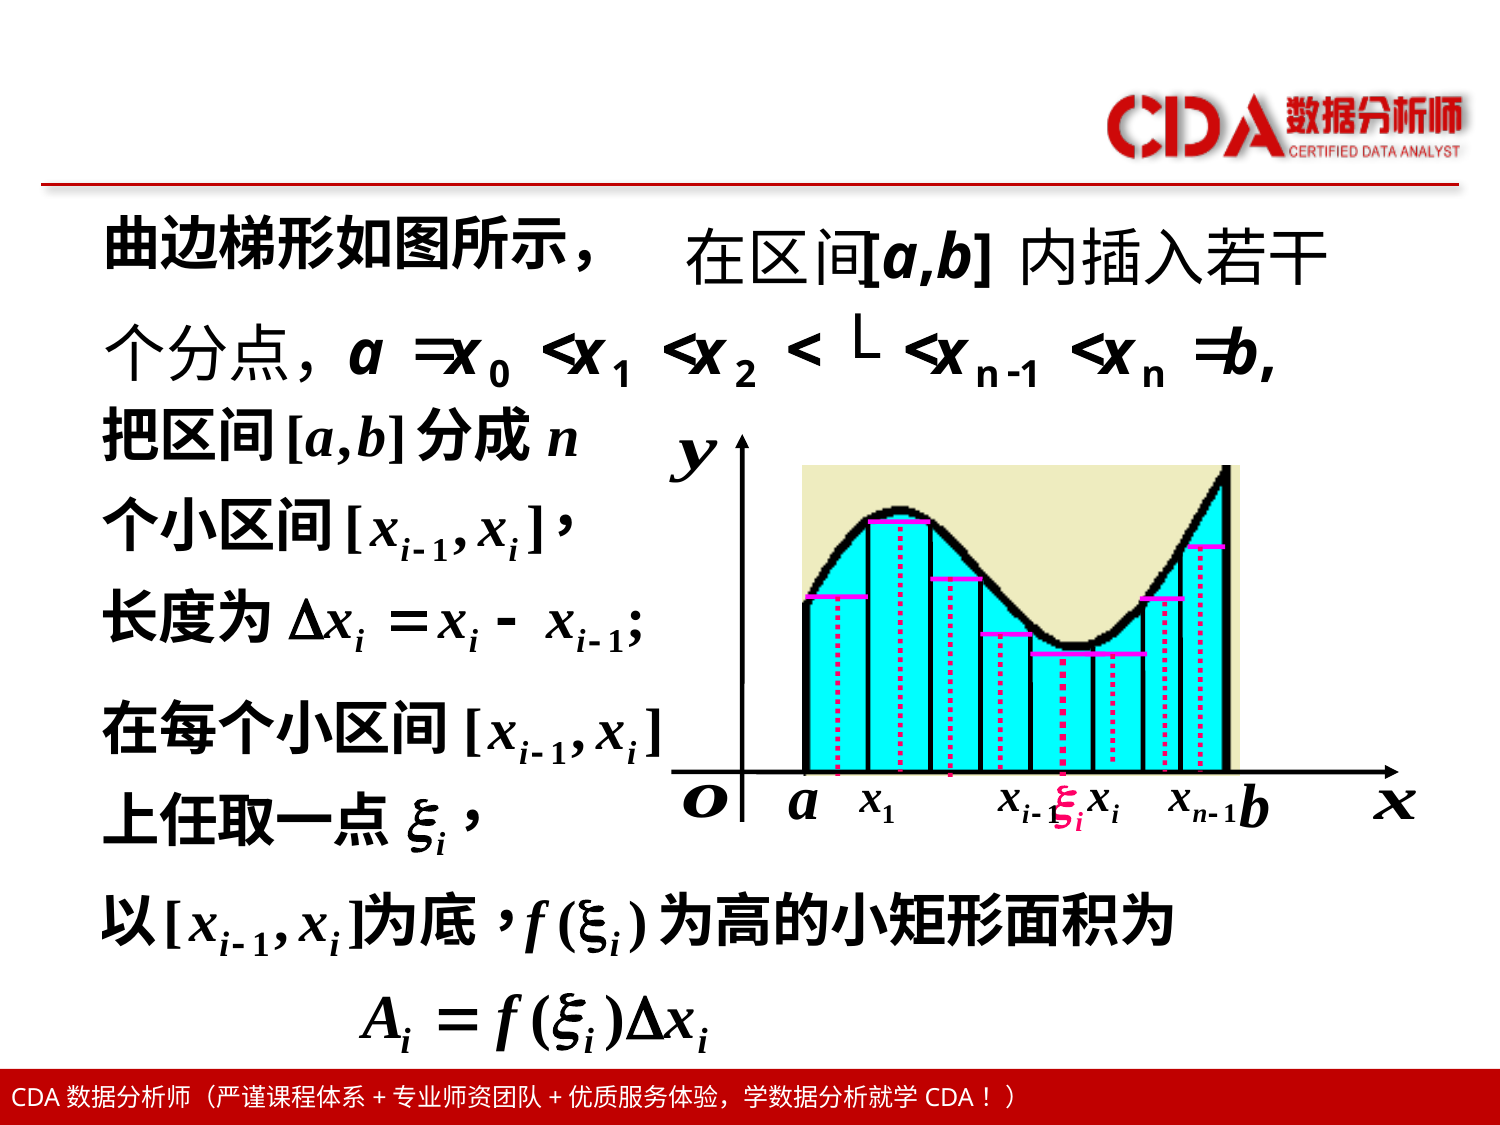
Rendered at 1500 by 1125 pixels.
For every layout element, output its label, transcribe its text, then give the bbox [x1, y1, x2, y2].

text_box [88, 208, 1351, 445]
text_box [662, 434, 1426, 835]
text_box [853, 771, 1238, 828]
picture [1074, 70, 1500, 174]
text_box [354, 984, 713, 1060]
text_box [102, 889, 1247, 963]
text_box 曲边梯形如图所示， [87, 199, 724, 284]
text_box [837, 526, 1201, 835]
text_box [867, 517, 1181, 521]
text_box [805, 521, 1226, 654]
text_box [100, 445, 647, 660]
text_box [100, 696, 663, 861]
